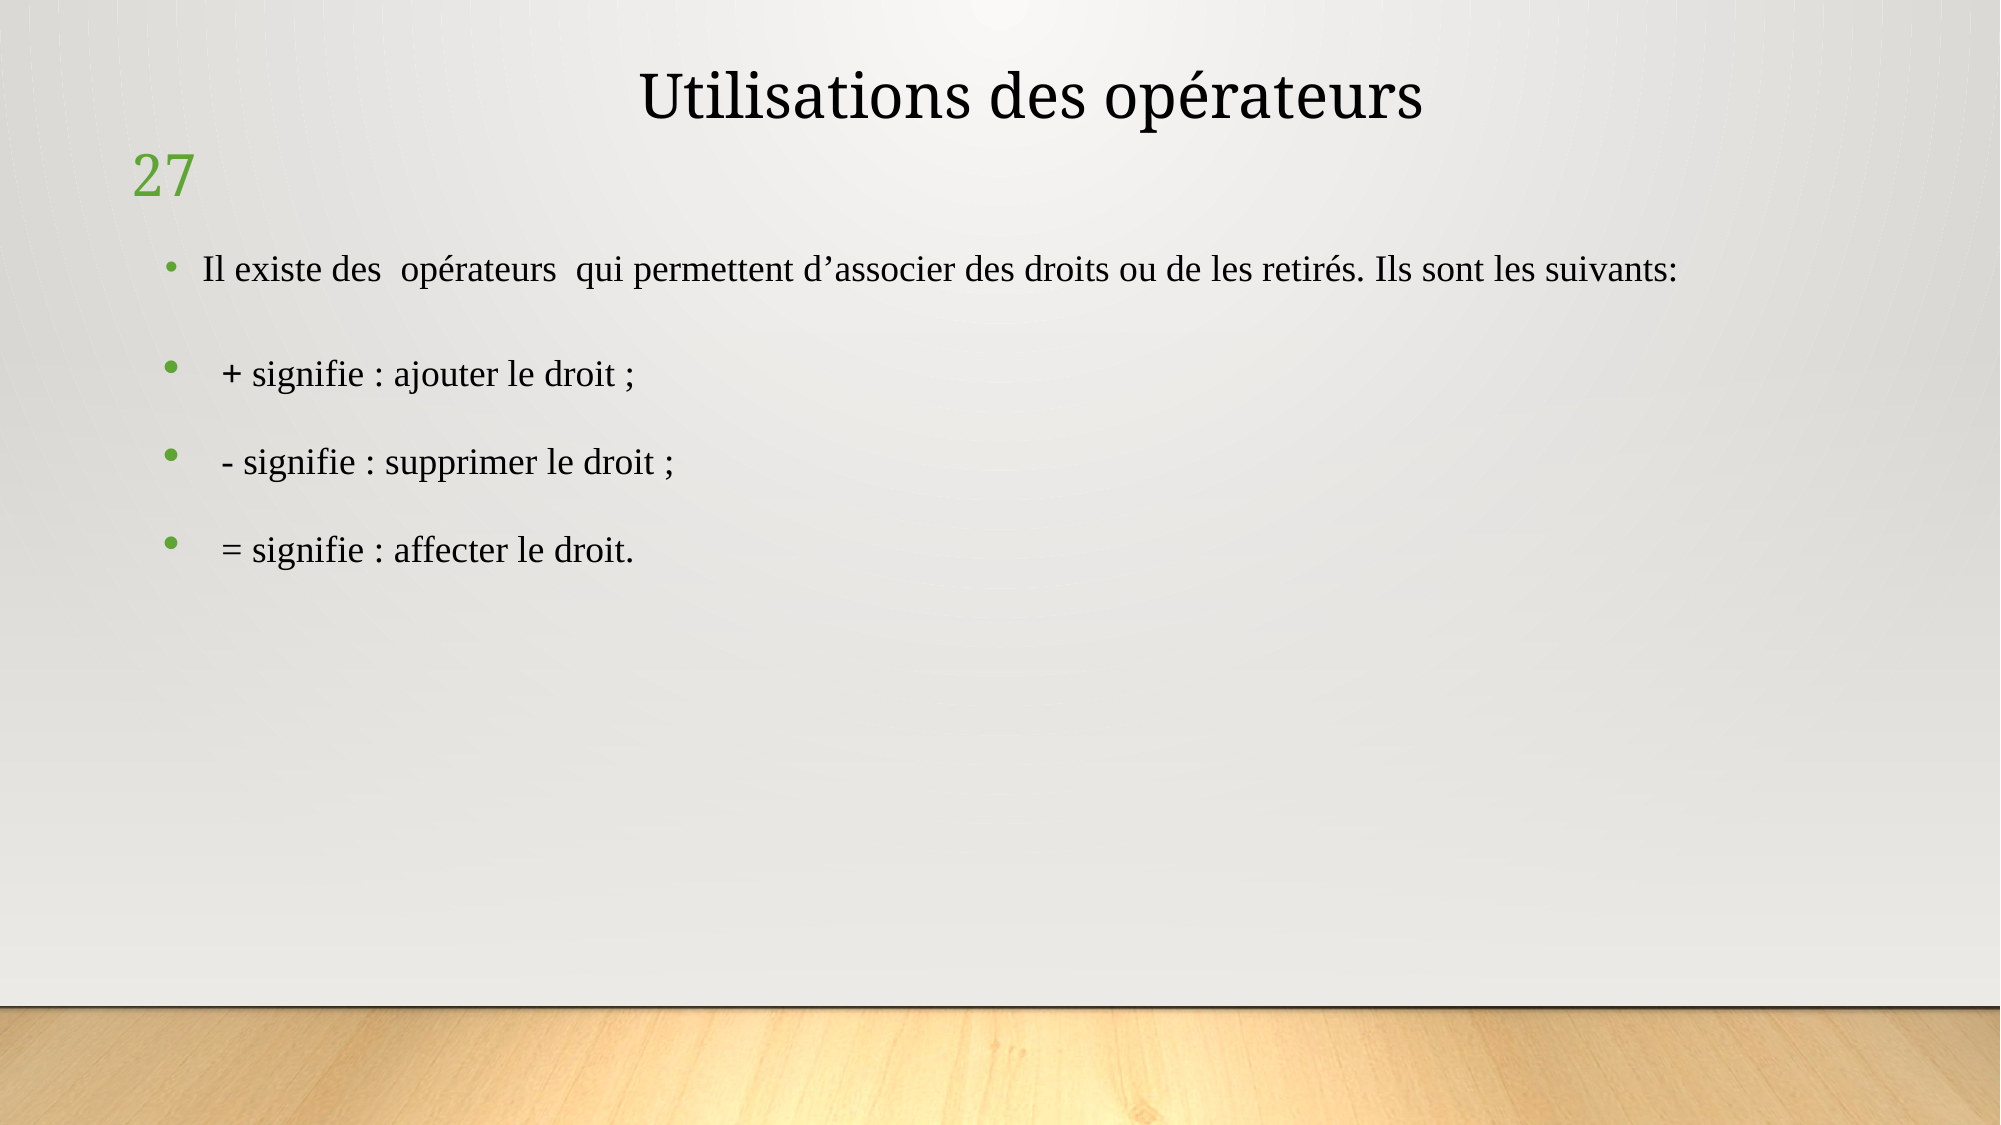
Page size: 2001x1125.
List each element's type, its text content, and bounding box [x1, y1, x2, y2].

title Utilisations des opérateurs [251, 57, 1814, 140]
list Il existe des opérateurs qui permettent d’associer des droits ou de les retirés. Ils sont les suivants: + signifie : ajouter le droit ; - signifie : supprimer le droit ; = signifie : affecter le droit. [149, 213, 1850, 950]
slide_number 27 [78, 131, 212, 214]
picture [0, 1006, 2000, 1125]
